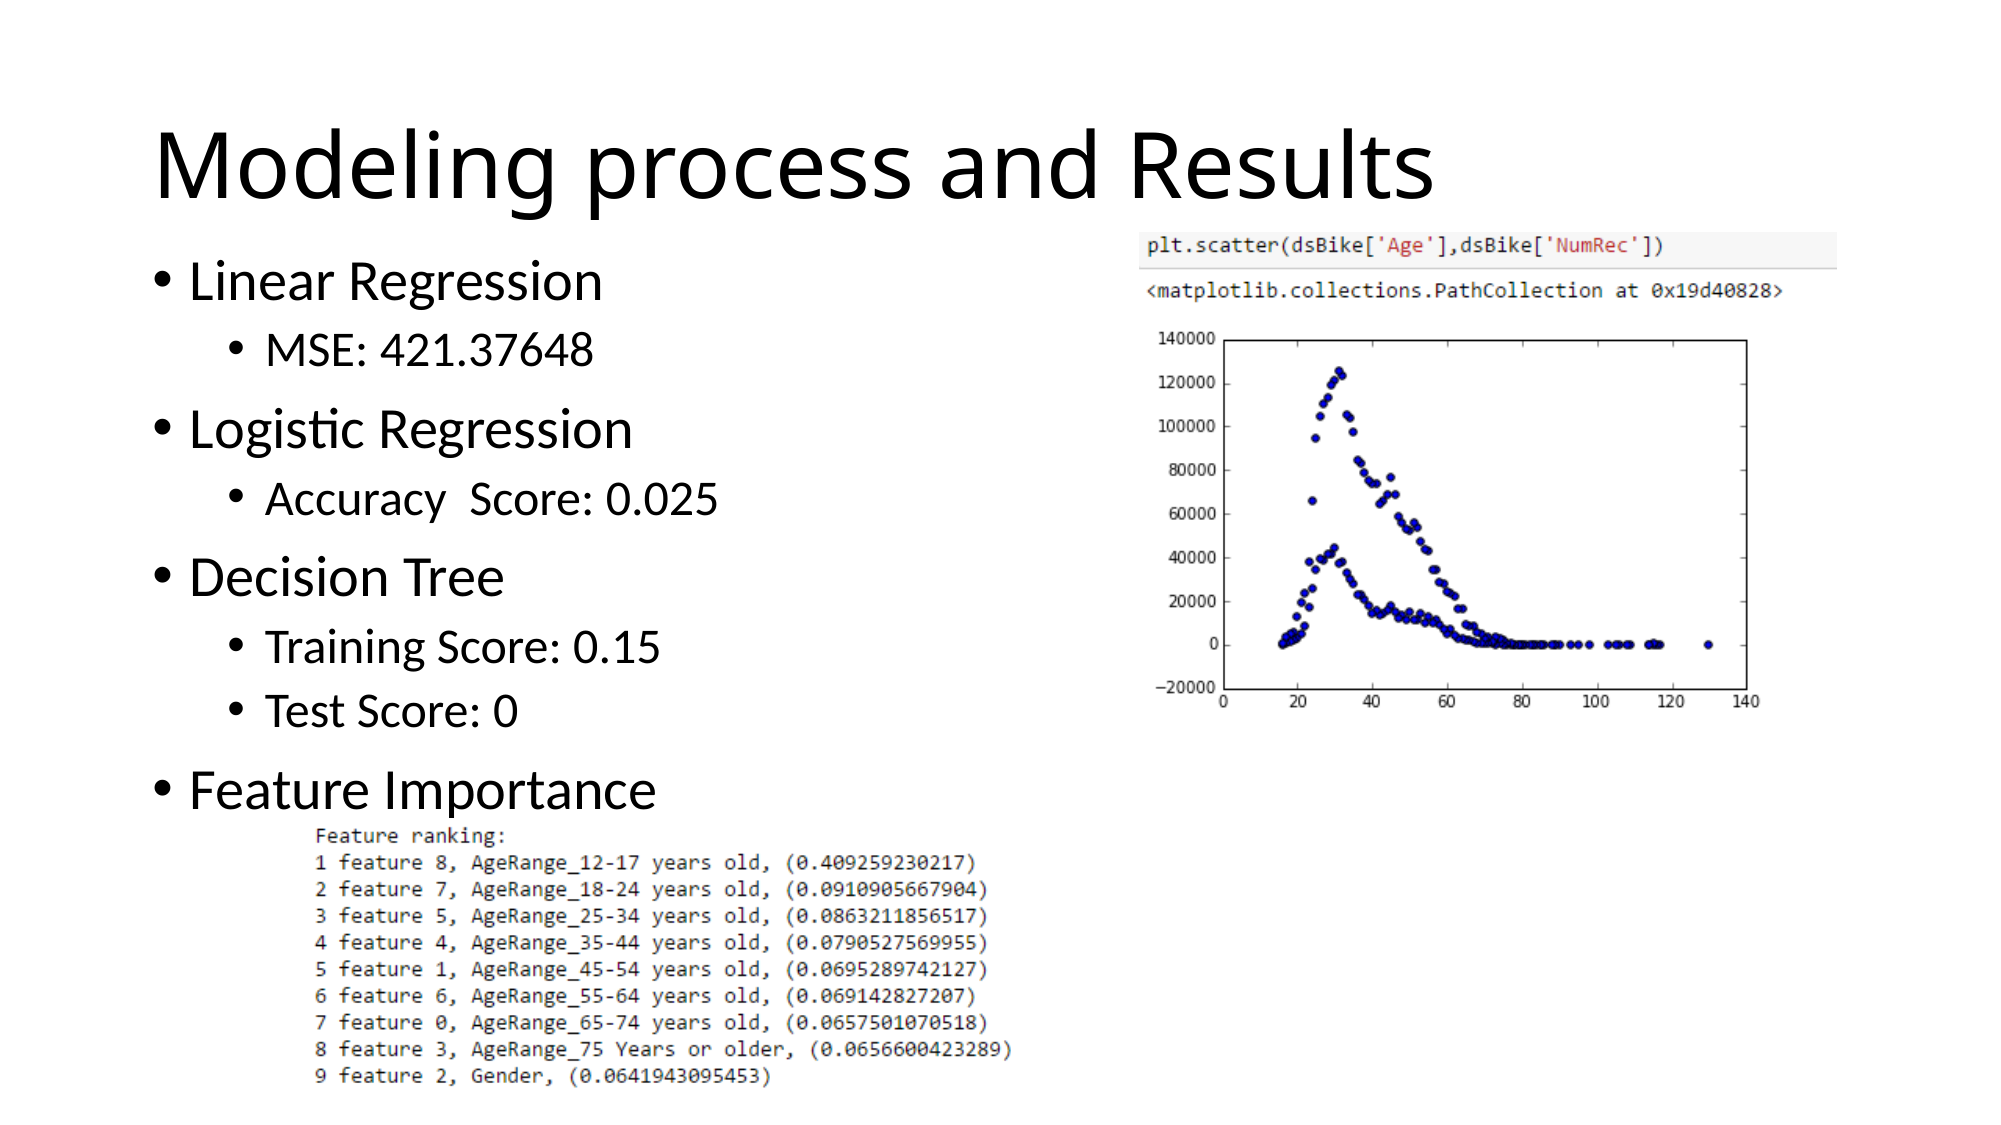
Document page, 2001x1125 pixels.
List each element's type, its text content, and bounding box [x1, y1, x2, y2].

title Modeling process and Results [137, 59, 1863, 242]
picture [313, 818, 1014, 1094]
picture [1139, 232, 1837, 728]
list Linear Regression MSE: 421.37648 Logistic Regression Accuracy Score: 0.025 Decision Tree Training Score: 0.15 Test Score: 0 Feature Importance [137, 242, 1863, 957]
